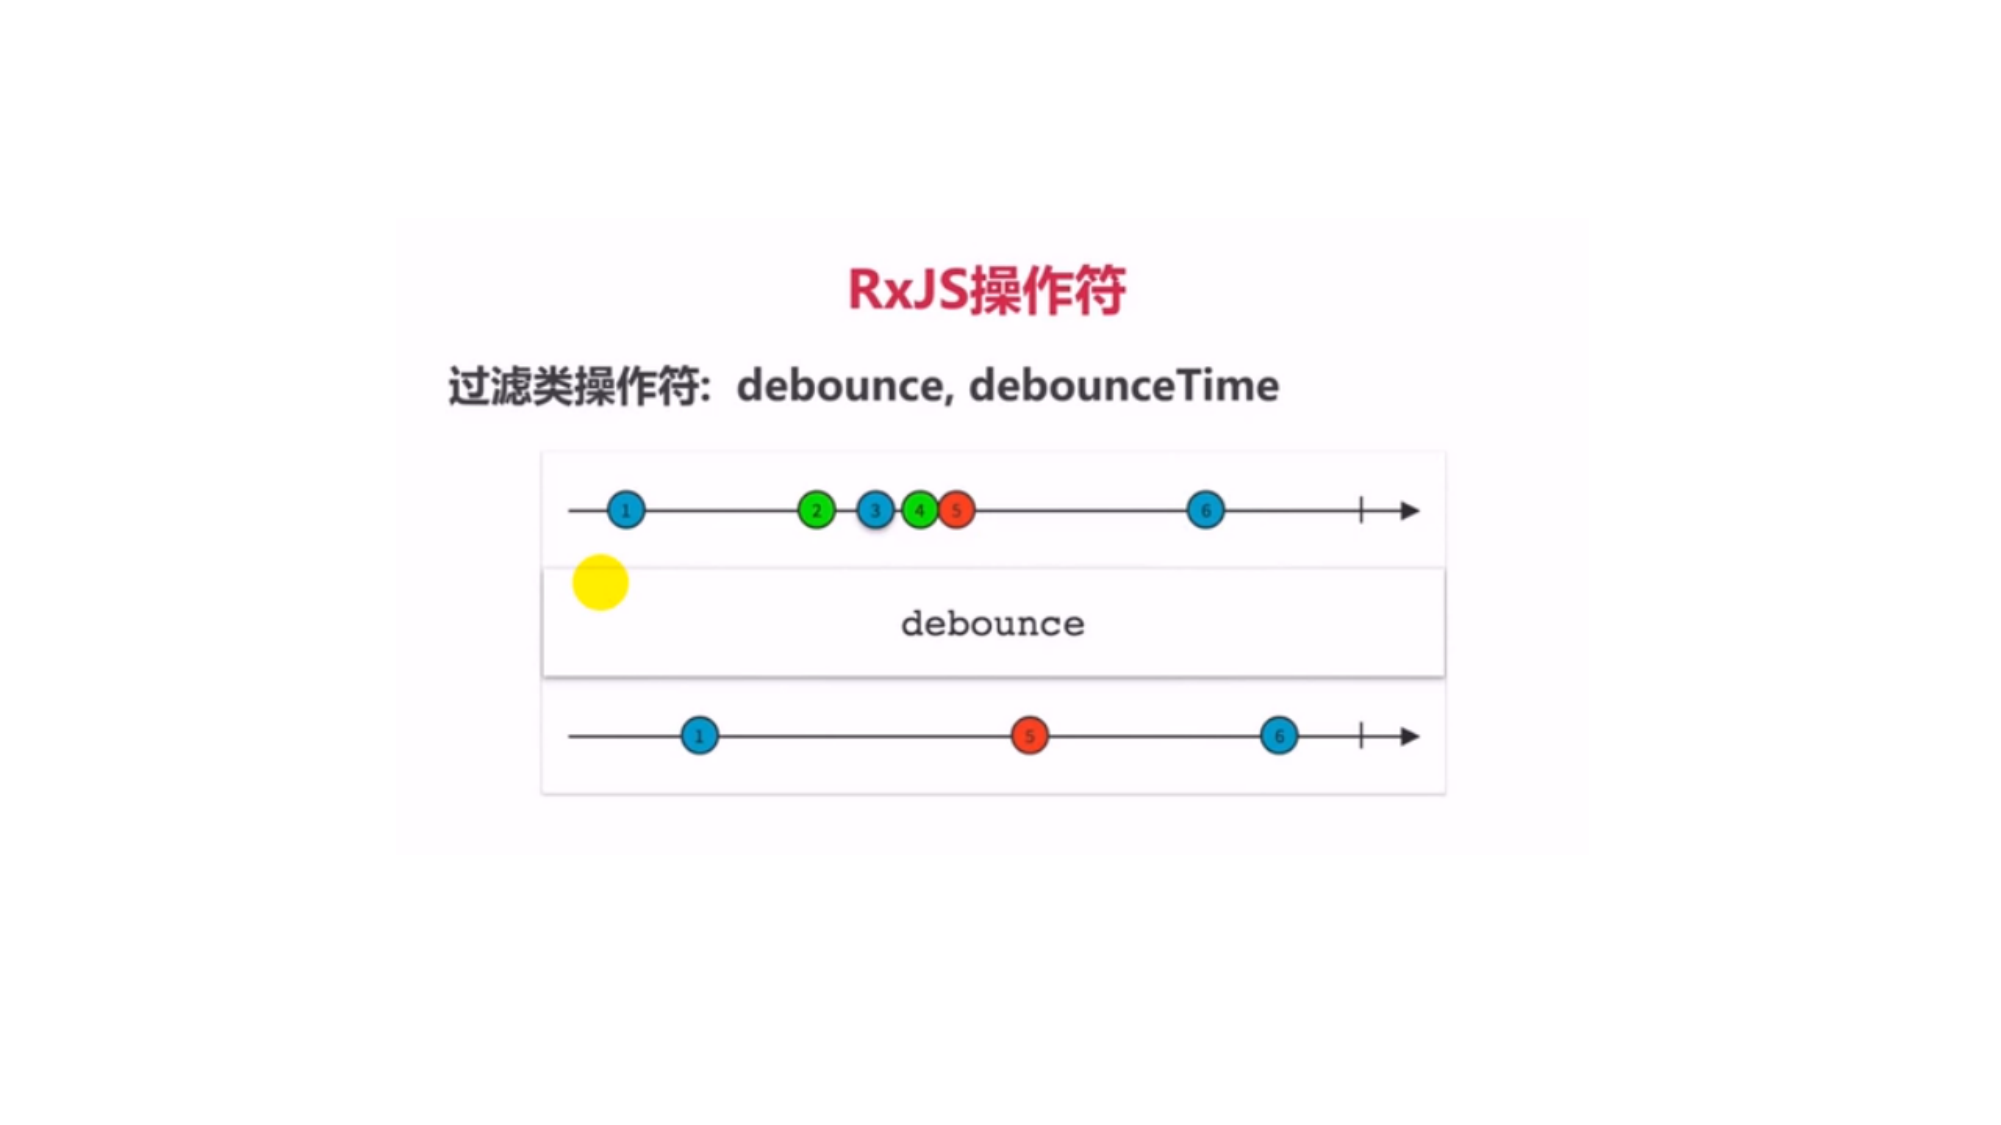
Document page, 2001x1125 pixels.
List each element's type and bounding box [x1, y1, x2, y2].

picture [396, 218, 1589, 855]
